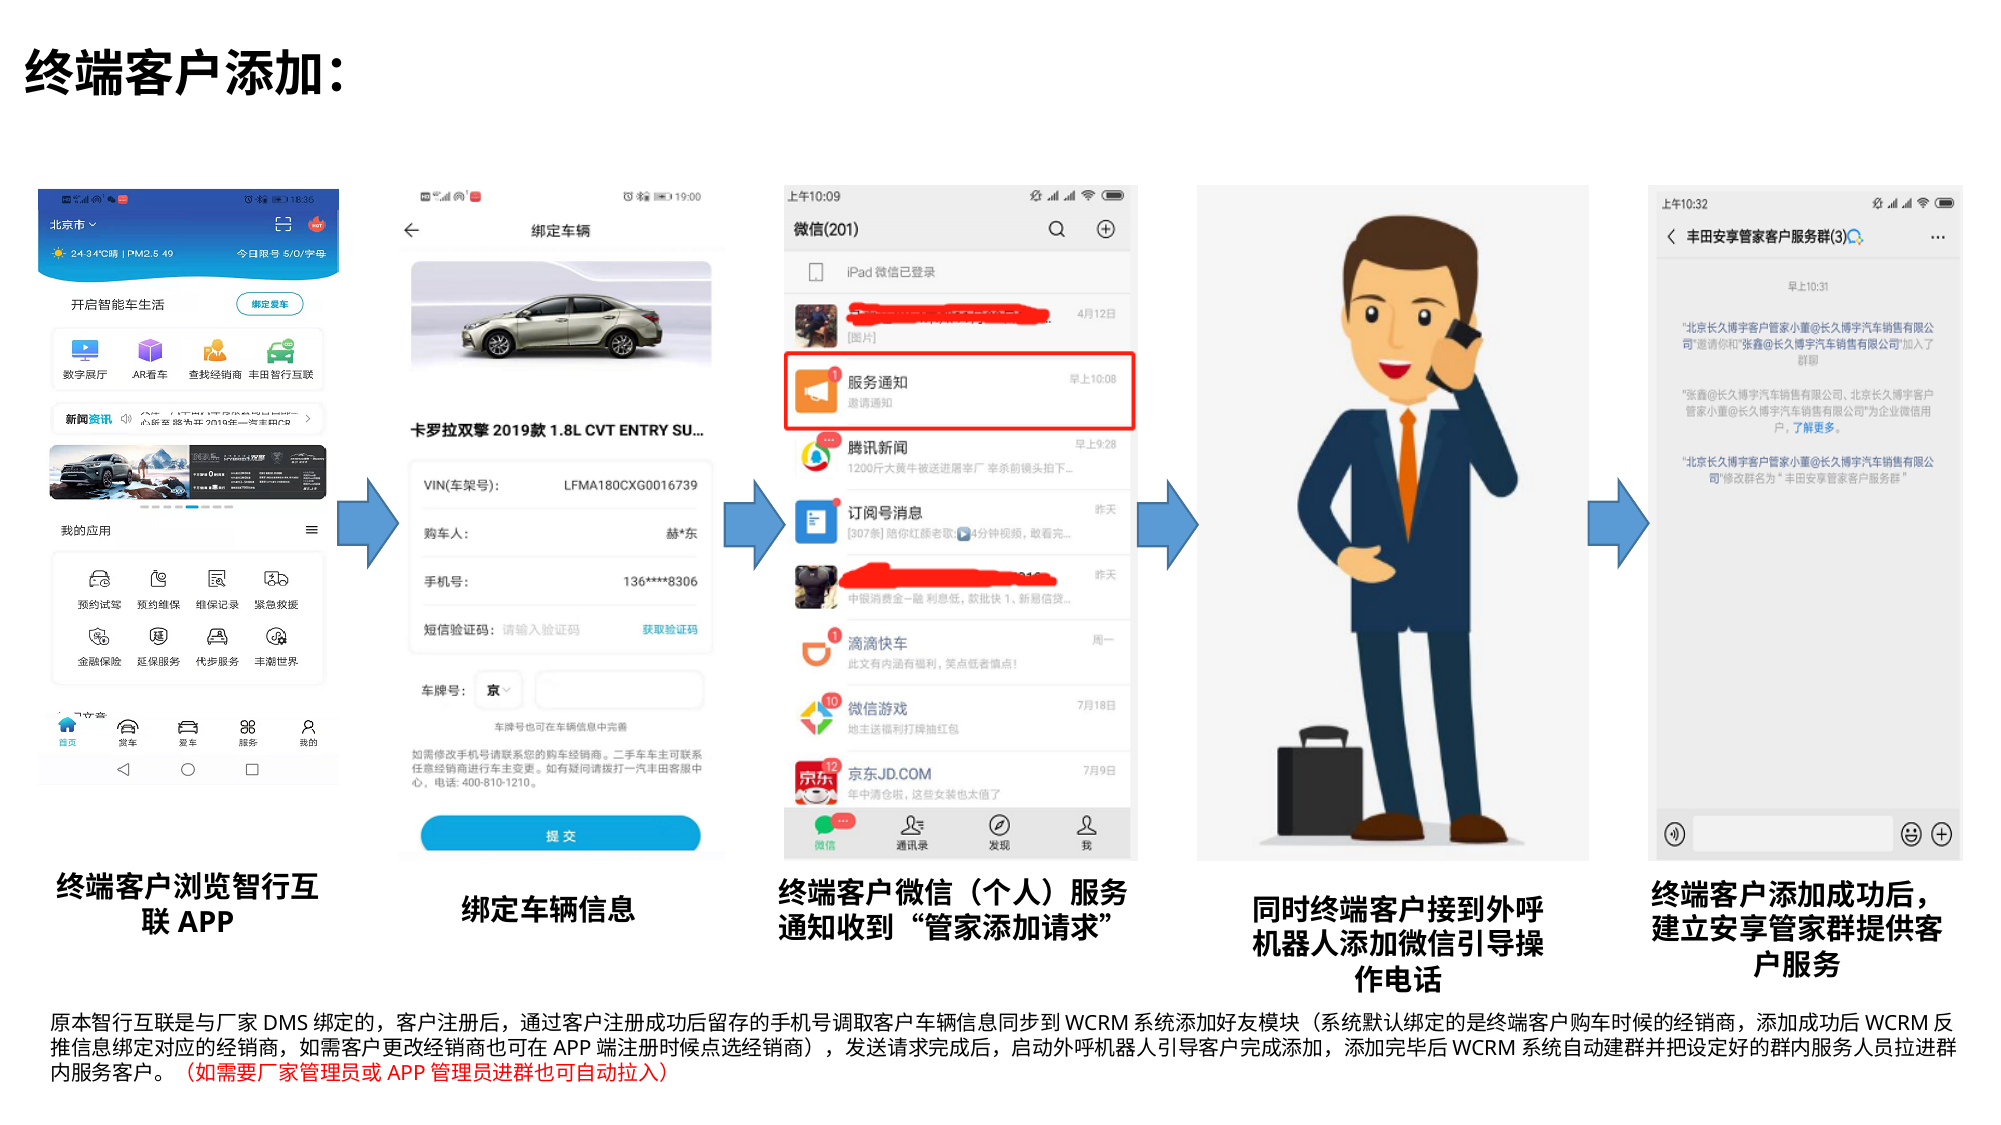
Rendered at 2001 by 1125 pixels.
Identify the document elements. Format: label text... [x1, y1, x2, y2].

text_box [339, 476, 398, 570]
text_box 终端客户微信（个人）服务通知收到“管家添加请求” [750, 867, 1157, 952]
text_box [725, 478, 784, 572]
text_box 原本智行互联是与厂家DMS绑定的，客户注册后，通过客户注册成功后留存的手机号调取客户车辆信息同步到WCRM系统添加好友模块（系统默认绑定的是终端客户购车时候的经销商，添加成功后WCRM反推信息绑定对应的经销商，如需客户更改经销商也可在APP端注册时候点选经销商），发送请求完成后，启动外呼机器人引导客户完成添加，添加完毕后WCRM系统自动建群并把设定好的群内服务人员拉进群内服务客户。（如需要厂家管理员或APP管理员进群也可自动拉入） [35, 1002, 1974, 1092]
picture [398, 188, 725, 861]
picture [784, 185, 1138, 861]
text_box [1138, 478, 1197, 572]
text_box 终端客户浏览智行互联APP [38, 860, 339, 946]
text_box [1589, 476, 1648, 570]
text_box 同时终端客户接到外呼机器人添加微信引导操作电话 [1226, 883, 1571, 1002]
text_box 终端客户添加成功后，建立安享管家群提供客户服务 [1632, 868, 1963, 989]
picture [1197, 185, 1589, 861]
picture [38, 188, 339, 785]
picture [1648, 185, 1963, 861]
text_box 绑定车辆信息 [373, 883, 725, 934]
text_box 终端客户添加： [9, 33, 693, 109]
